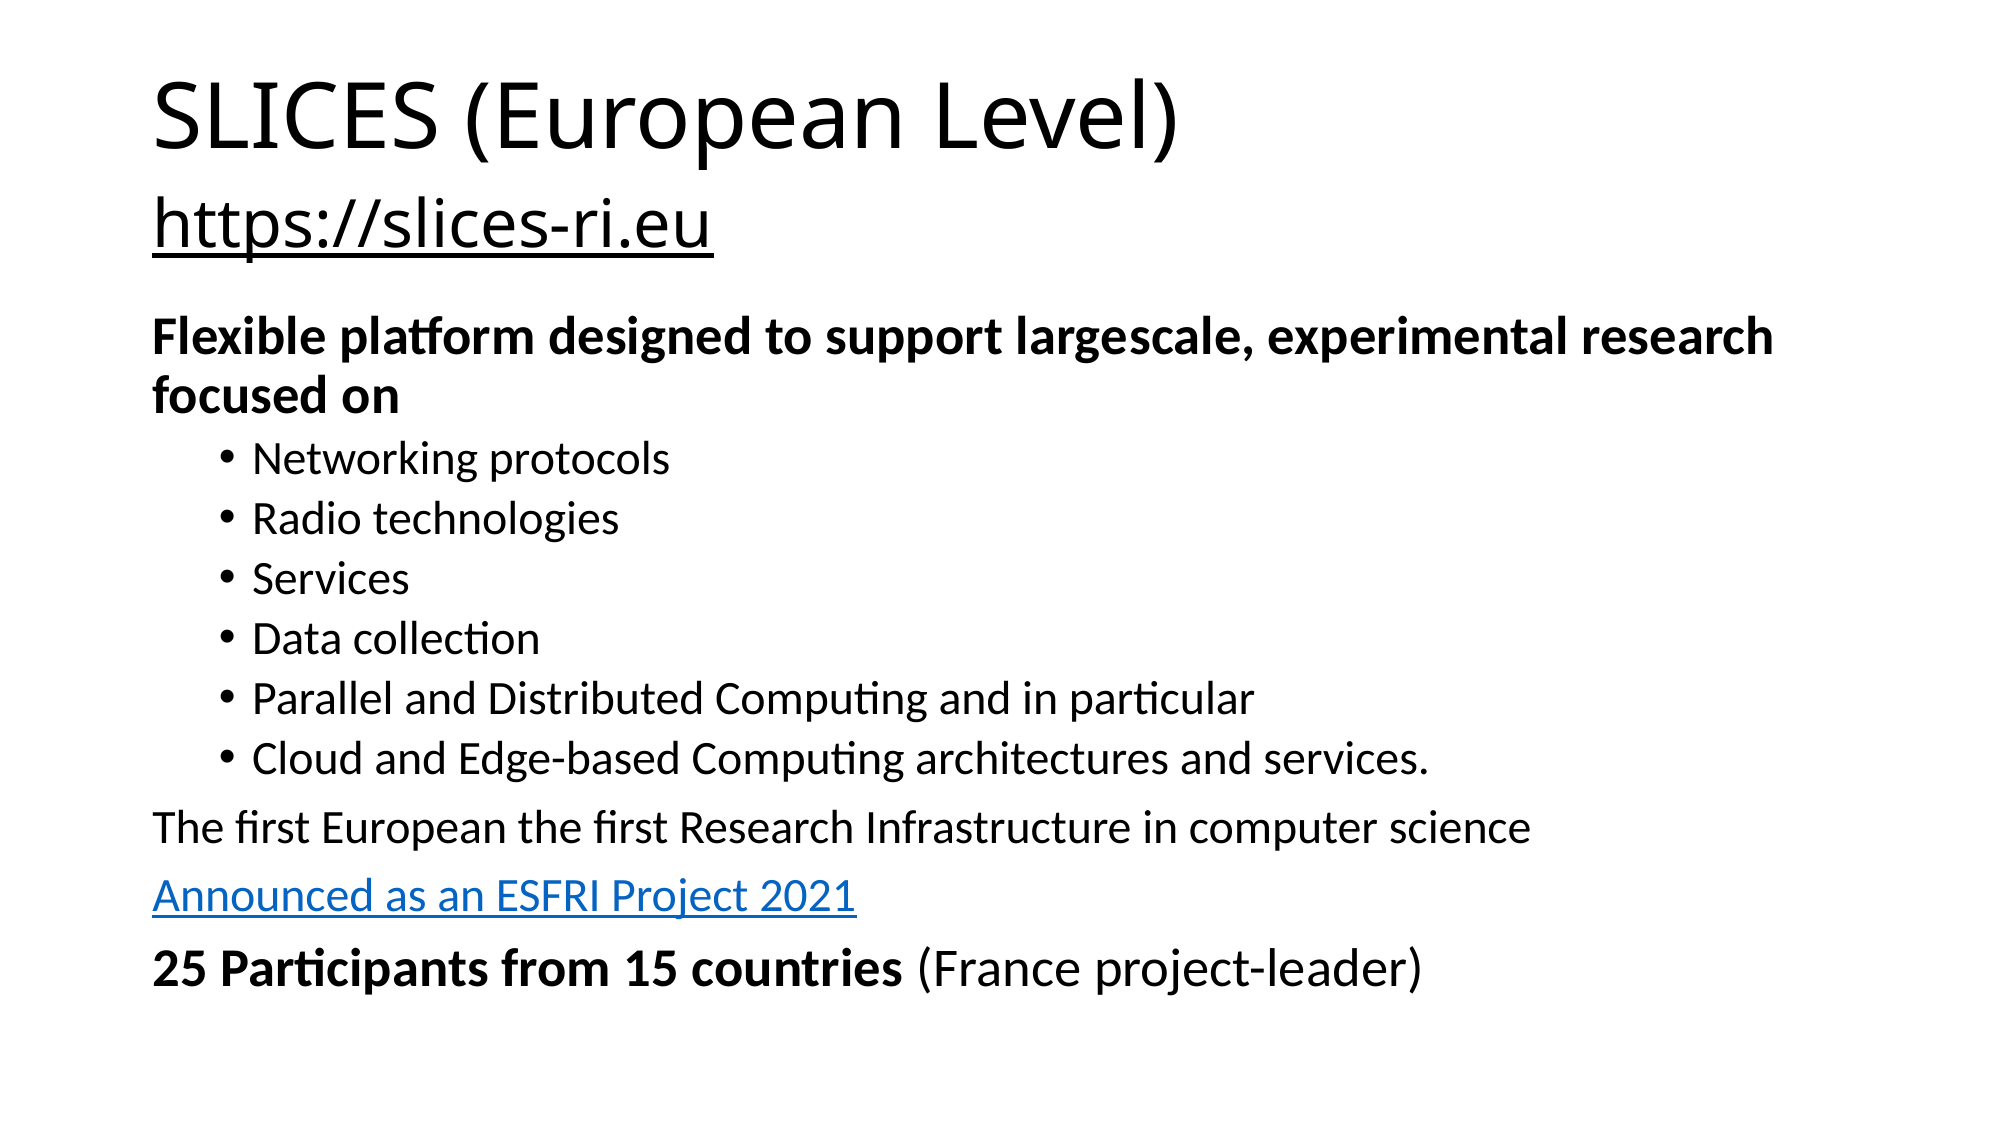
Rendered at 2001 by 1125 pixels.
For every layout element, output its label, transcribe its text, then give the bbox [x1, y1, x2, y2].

title SLICES (European Level) https://slices-ri.eu [137, 59, 1863, 278]
list Flexible platform designed to support large­scale, experimental research focused on Networking protocols Radio technologies Services Data collection Parallel and Distributed Computing and in particular Cloud and Edge-­based Computing architectures and services. The first European the first Research Infrastructure in computer science Announced as an ESFRI Project 2021 25 Participants from 15 countries (France project-leader) [137, 299, 1863, 1014]
